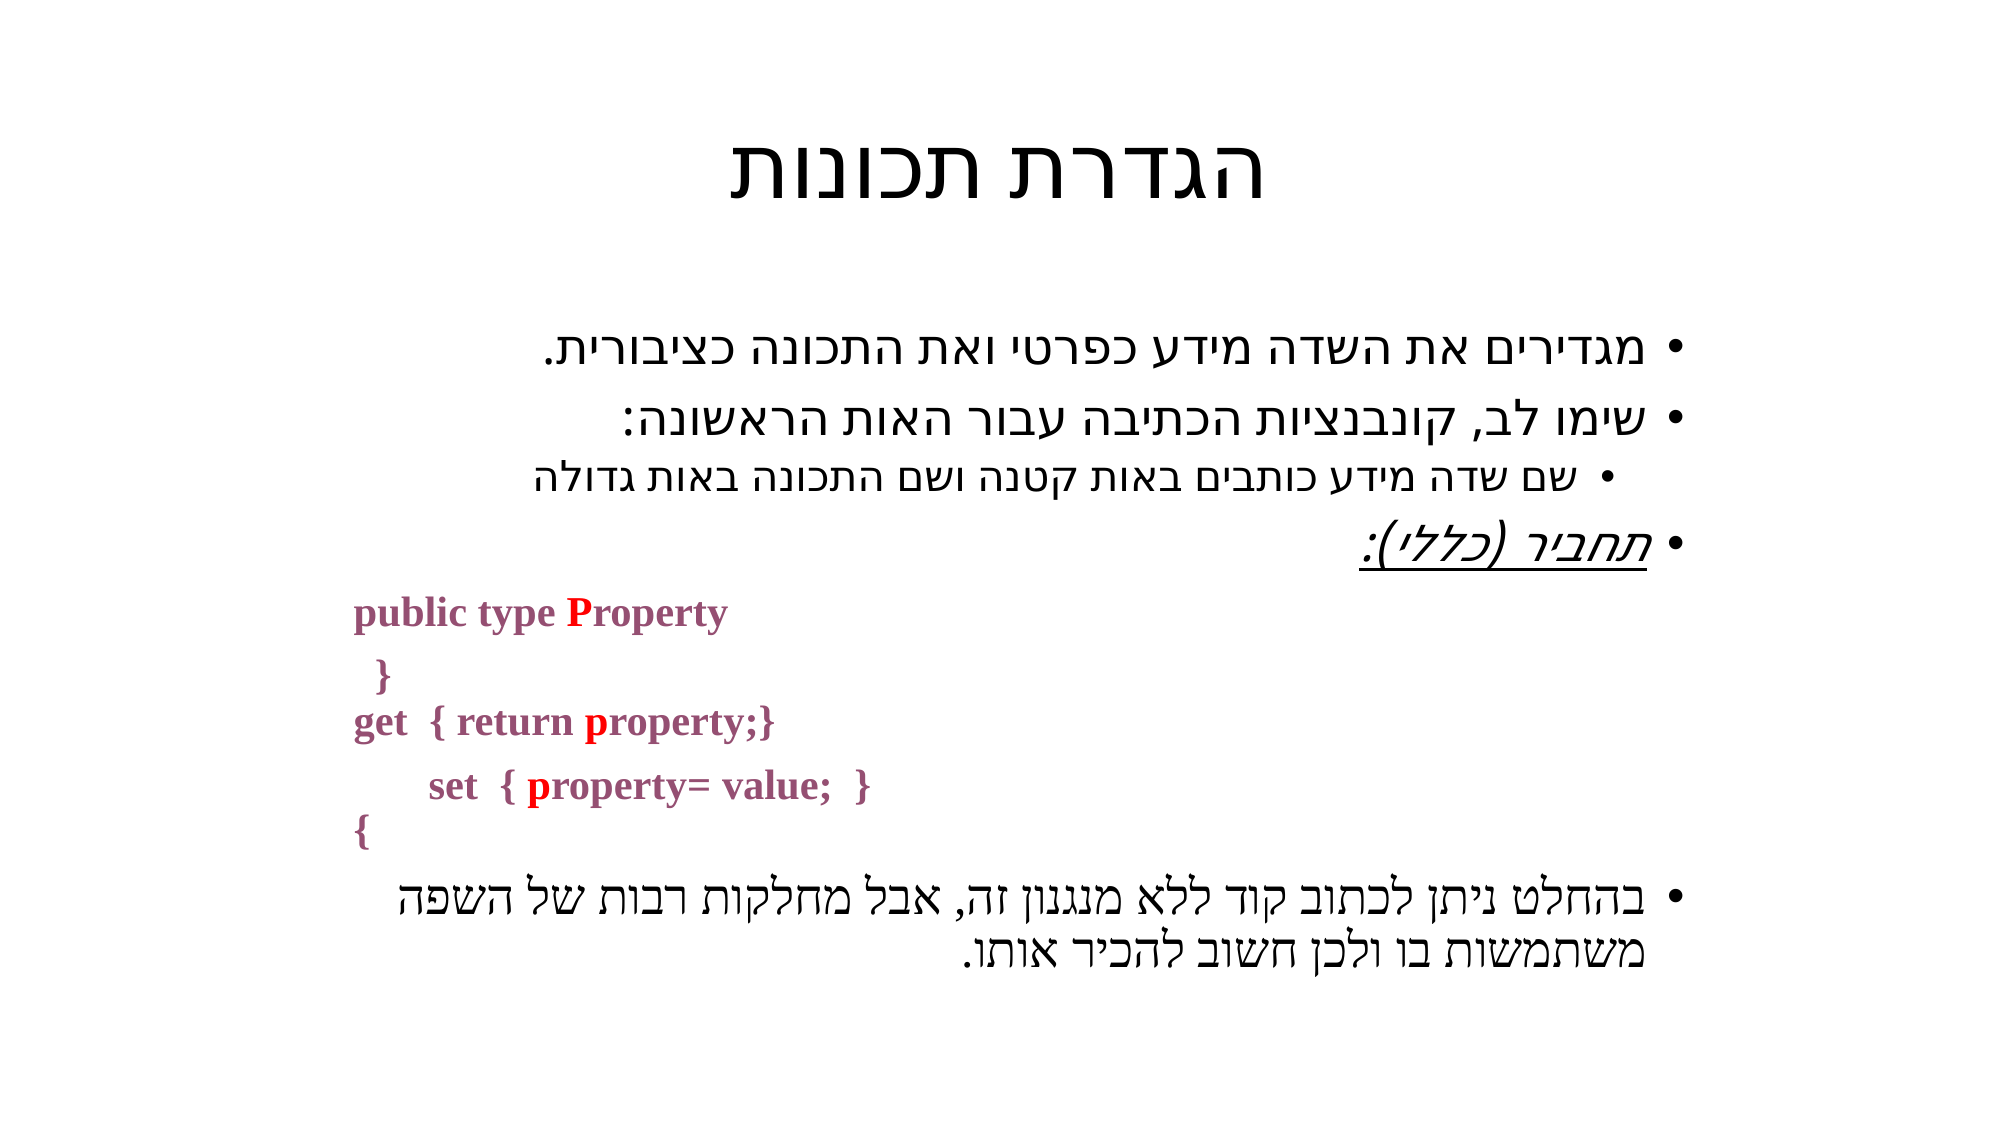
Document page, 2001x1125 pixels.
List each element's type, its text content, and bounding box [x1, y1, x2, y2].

list מגדירים את השדה מידע כפרטי ואת התכונה כציבורית. שימו לב, קונבנציות הכתיבה עבור האות הראשונה: שם שדה מידע כותבים באות קטנה ושם התכונה באות גדולה תחביר (כללי): public type Property { get { return property;} set { property= value; } } בהחלט ניתן לכתוב קוד ללא מנגנון זה, אבל מחלקות רבות של השפה משתמשות בו ולכן חשוב להכיר אותו. [338, 314, 1697, 990]
title הגדרת תכונות [137, 59, 1863, 278]
